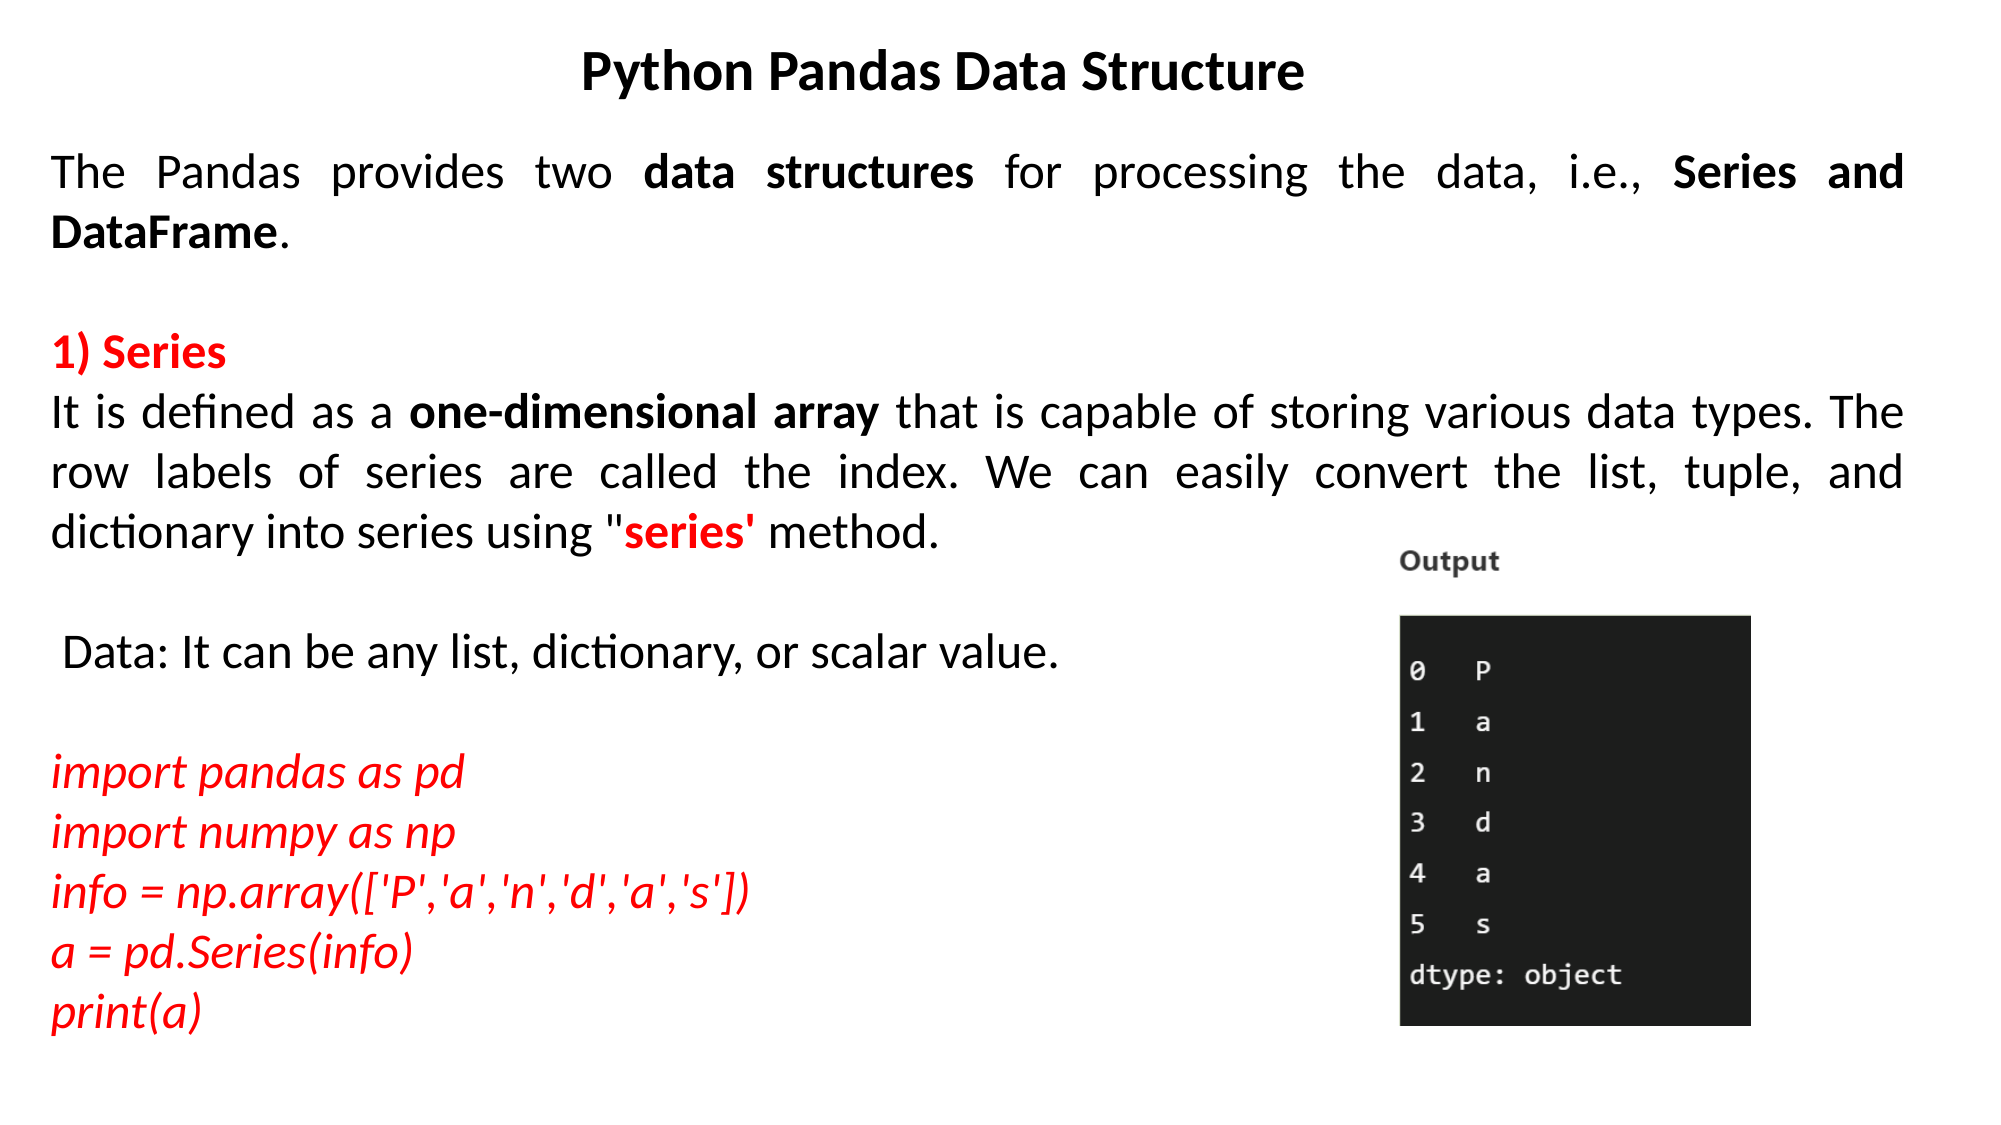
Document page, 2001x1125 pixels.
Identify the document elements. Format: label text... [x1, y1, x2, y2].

text_box The Pandas provides two data structures for processing the data, i.e., Series and DataFrame. 1) Series It is defined as a one-dimensional array that is capable of storing various data types. The row labels of series are called the index. We can easily convert the list, tuple, and dictionary into series using "series' method. Data: It can be any list, dictionary, or scalar value. import pandas as pd import numpy as np info = np.array(['P','a','n','d','a','s']) a = pd.Series(info) print(a) [35, 131, 1921, 1047]
text_box Python Pandas Data Structure [567, 24, 1412, 110]
picture [1381, 538, 1751, 1026]
